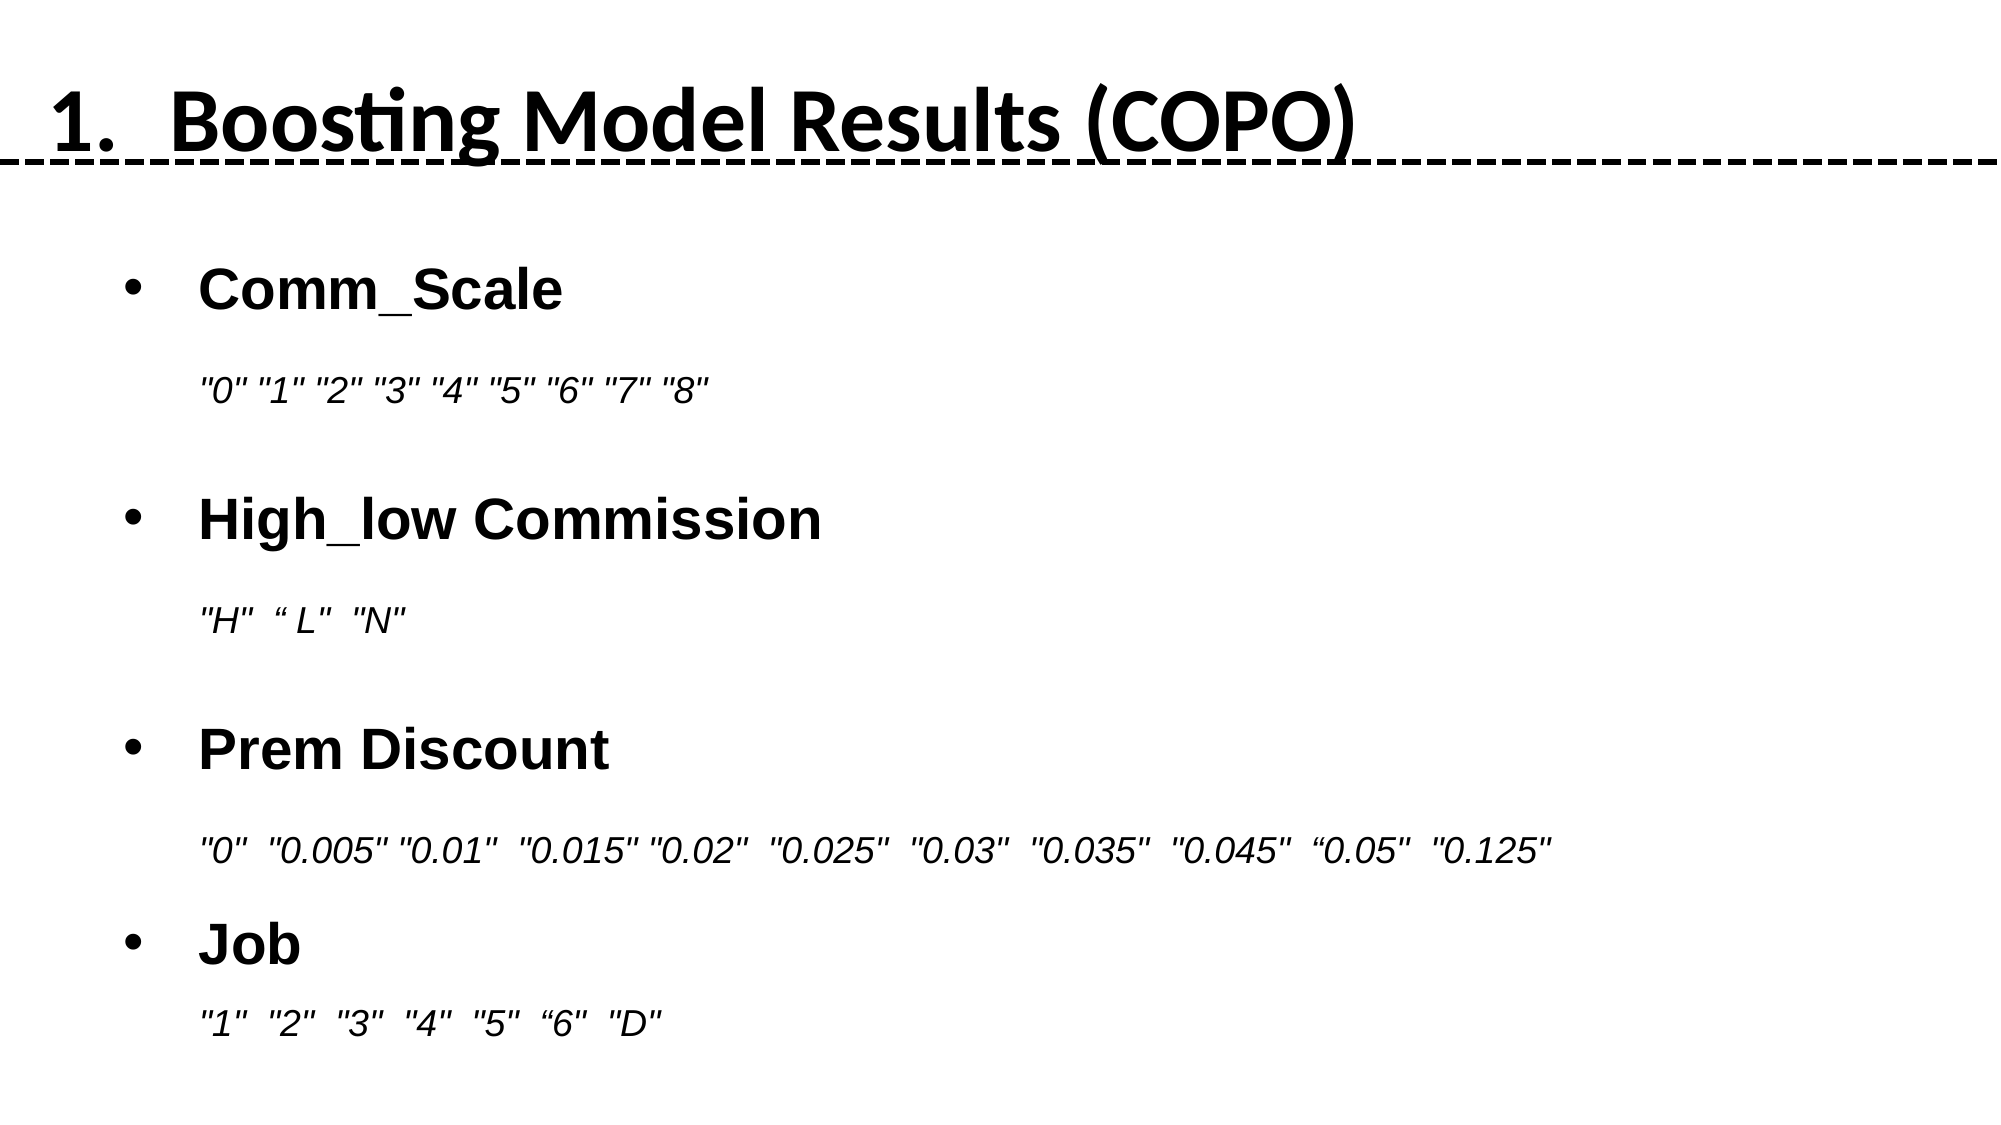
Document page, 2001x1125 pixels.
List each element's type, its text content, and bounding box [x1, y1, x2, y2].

text_box Boosting Model Results (COPO) [33, 162, 1376, 177]
text_box Comm_Scale "0" "1" "2" "3" "4" "5" "6" "7" "8" High_low Commission "H" “ L" "N" Prem Discount "0" "0.005" "0.01" "0.015" "0.02" "0.025" "0.03" "0.035" "0.045" “0.05" "0.125" Job "1" "2" "3" "4" "5" “6" "D" [108, 173, 1821, 1125]
text_box Boosting Model Results (COPO) [33, 0, 1376, 161]
